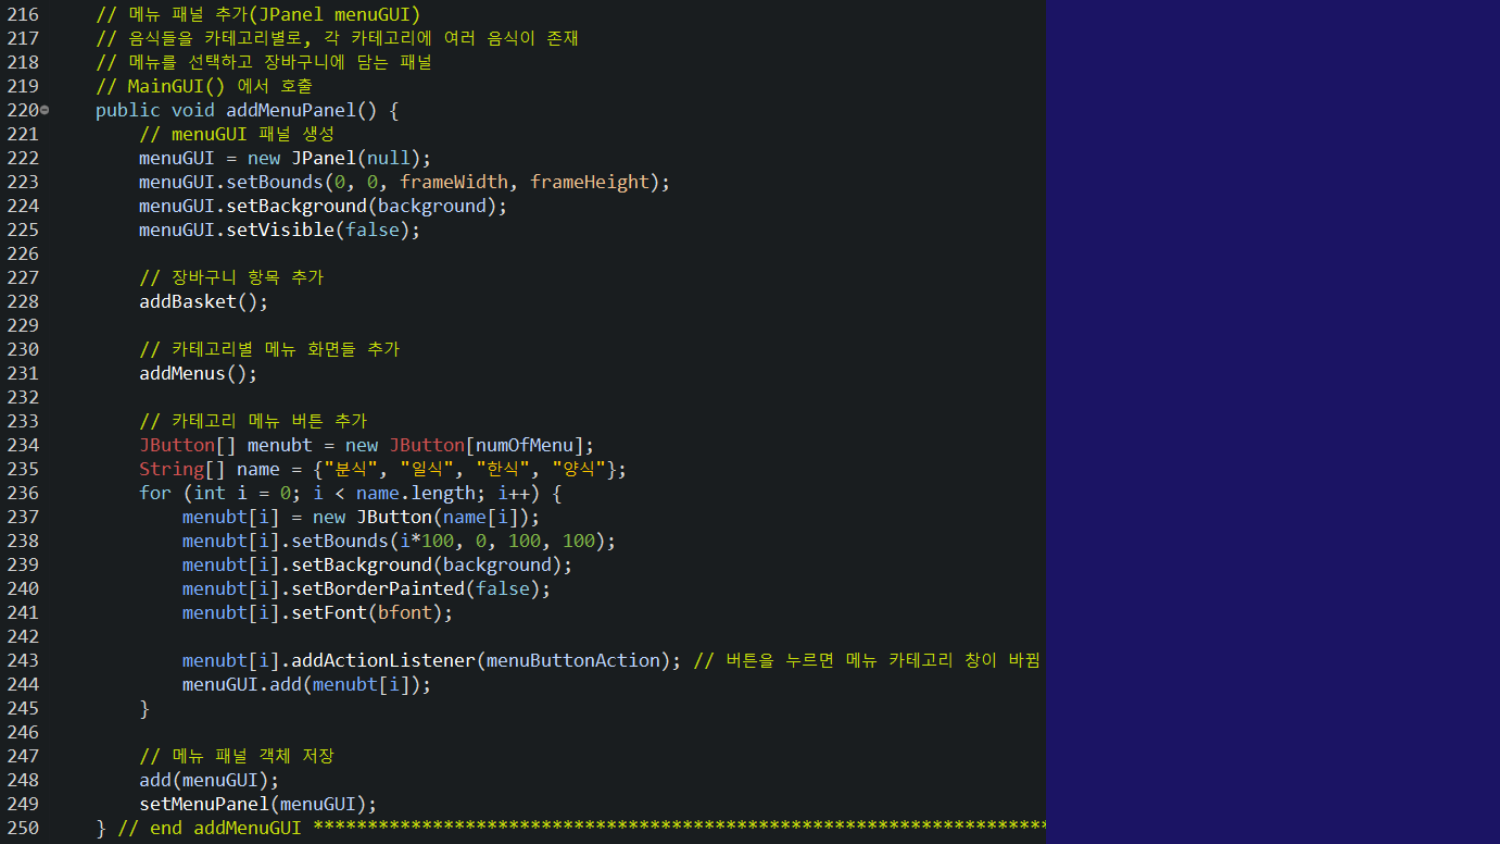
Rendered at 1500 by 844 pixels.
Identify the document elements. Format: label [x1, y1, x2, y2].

picture [0, 0, 1046, 844]
